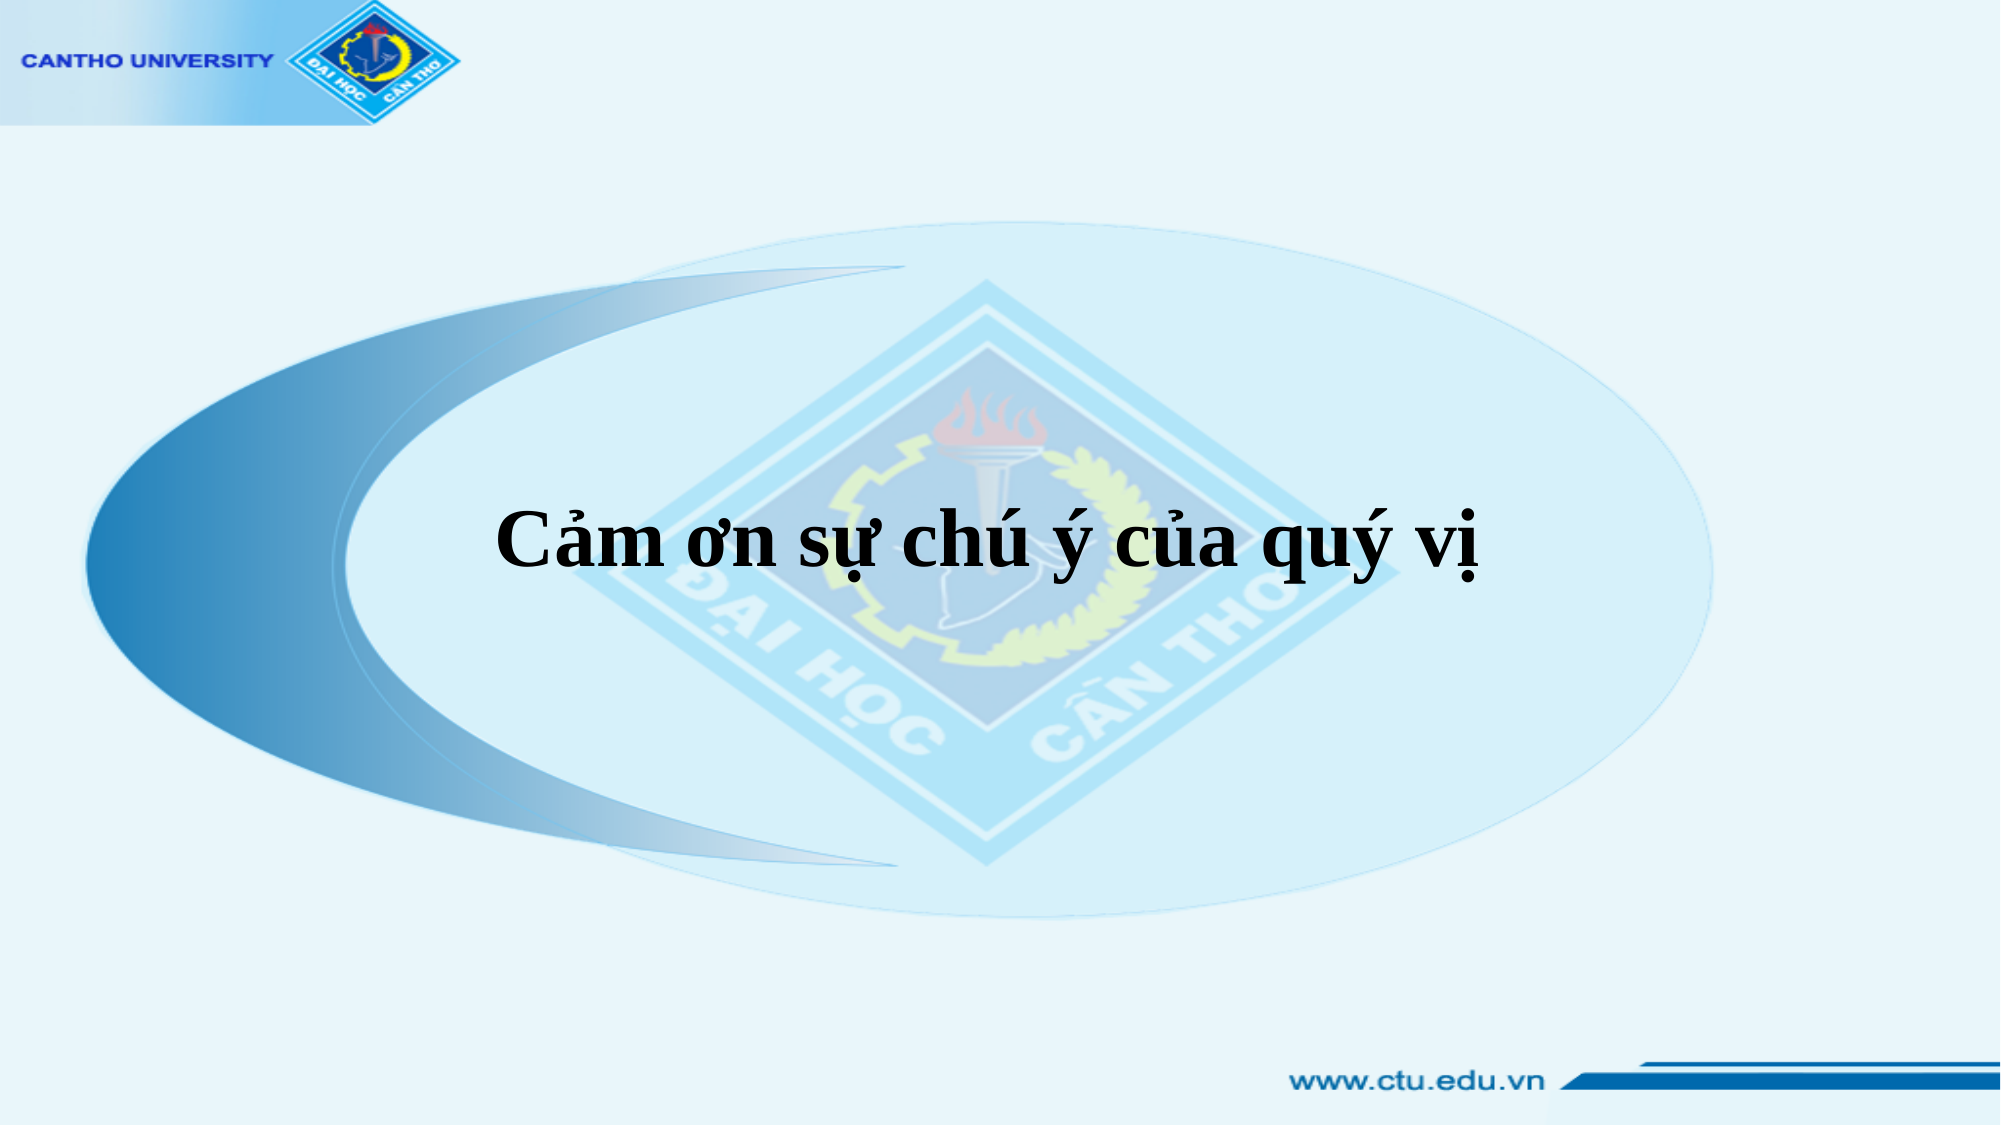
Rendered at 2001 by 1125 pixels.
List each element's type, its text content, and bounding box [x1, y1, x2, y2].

picture [0, 0, 2001, 1125]
picture [295, 4, 454, 119]
title Cảm ơn sự chú ý của quý vị [479, 430, 1521, 648]
slide_number [1412, 1042, 1863, 1103]
